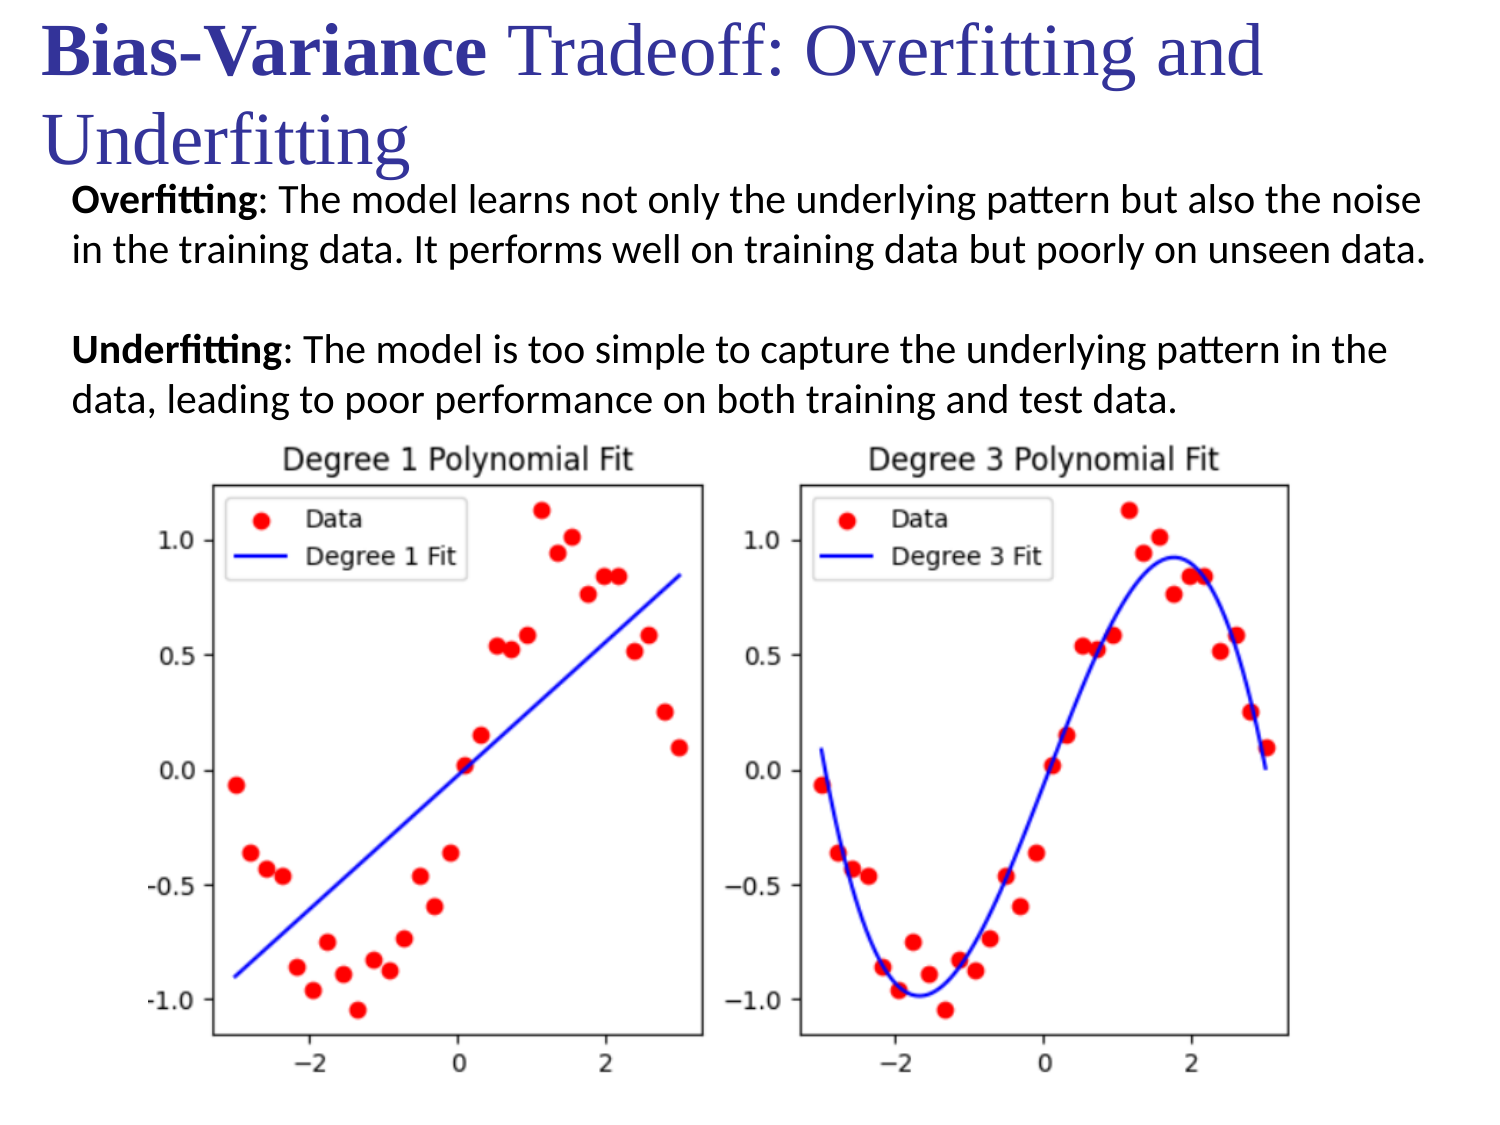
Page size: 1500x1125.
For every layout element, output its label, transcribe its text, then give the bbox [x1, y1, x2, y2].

text_box Overfitting: The model learns not only the underlying pattern but also the noise in the training data. It performs well on training data but poorly on unseen data. Underfitting: The model is too simple to capture the underlying pattern in the data, leading to poor performance on both training and test data. [56, 157, 1448, 1113]
title Bias-Variance Tradeoff: Overfitting and Underfitting [26, 89, 1448, 188]
picture [148, 432, 1294, 1079]
